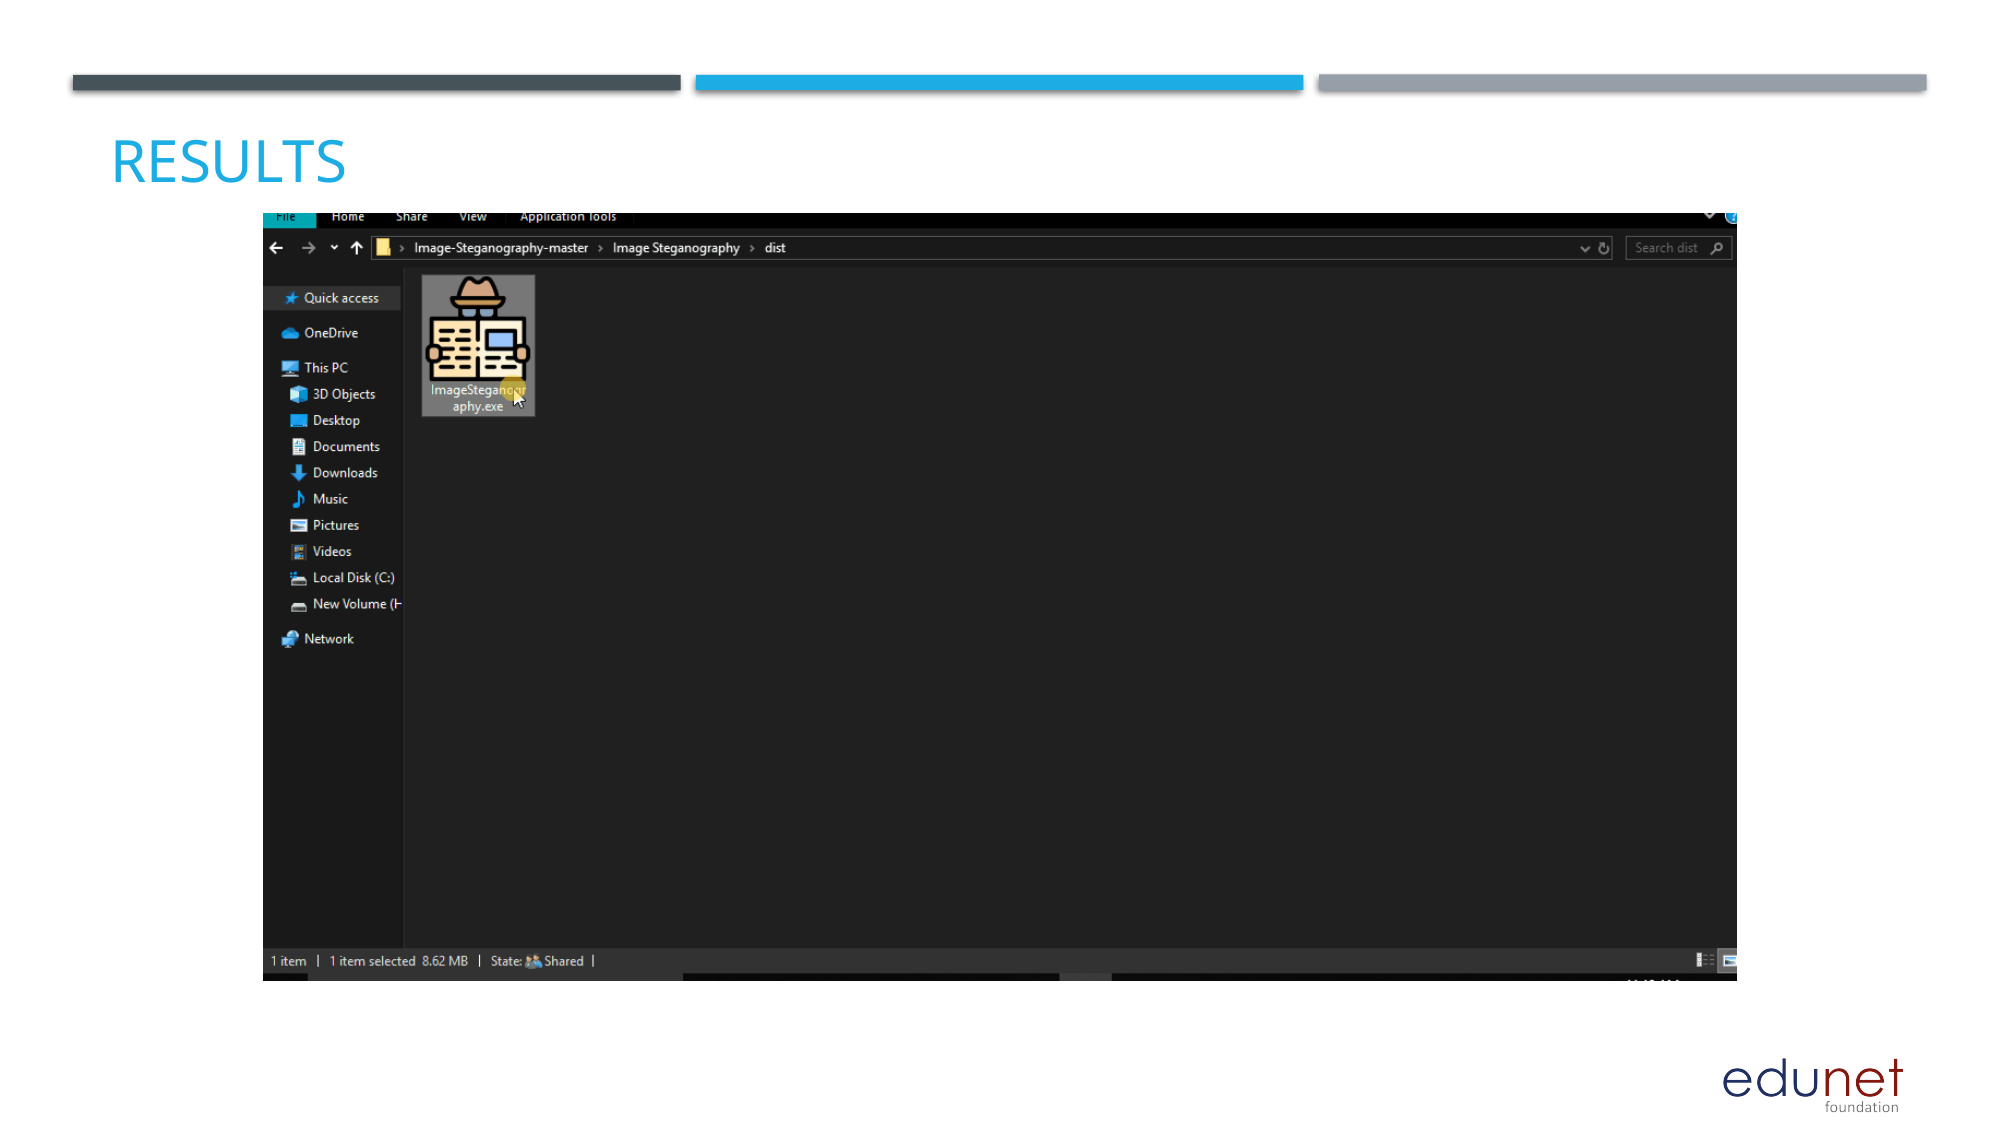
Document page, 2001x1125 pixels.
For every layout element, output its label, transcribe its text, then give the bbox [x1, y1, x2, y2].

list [262, 212, 1738, 981]
title Results [95, 115, 1905, 203]
picture [1719, 1056, 1905, 1116]
